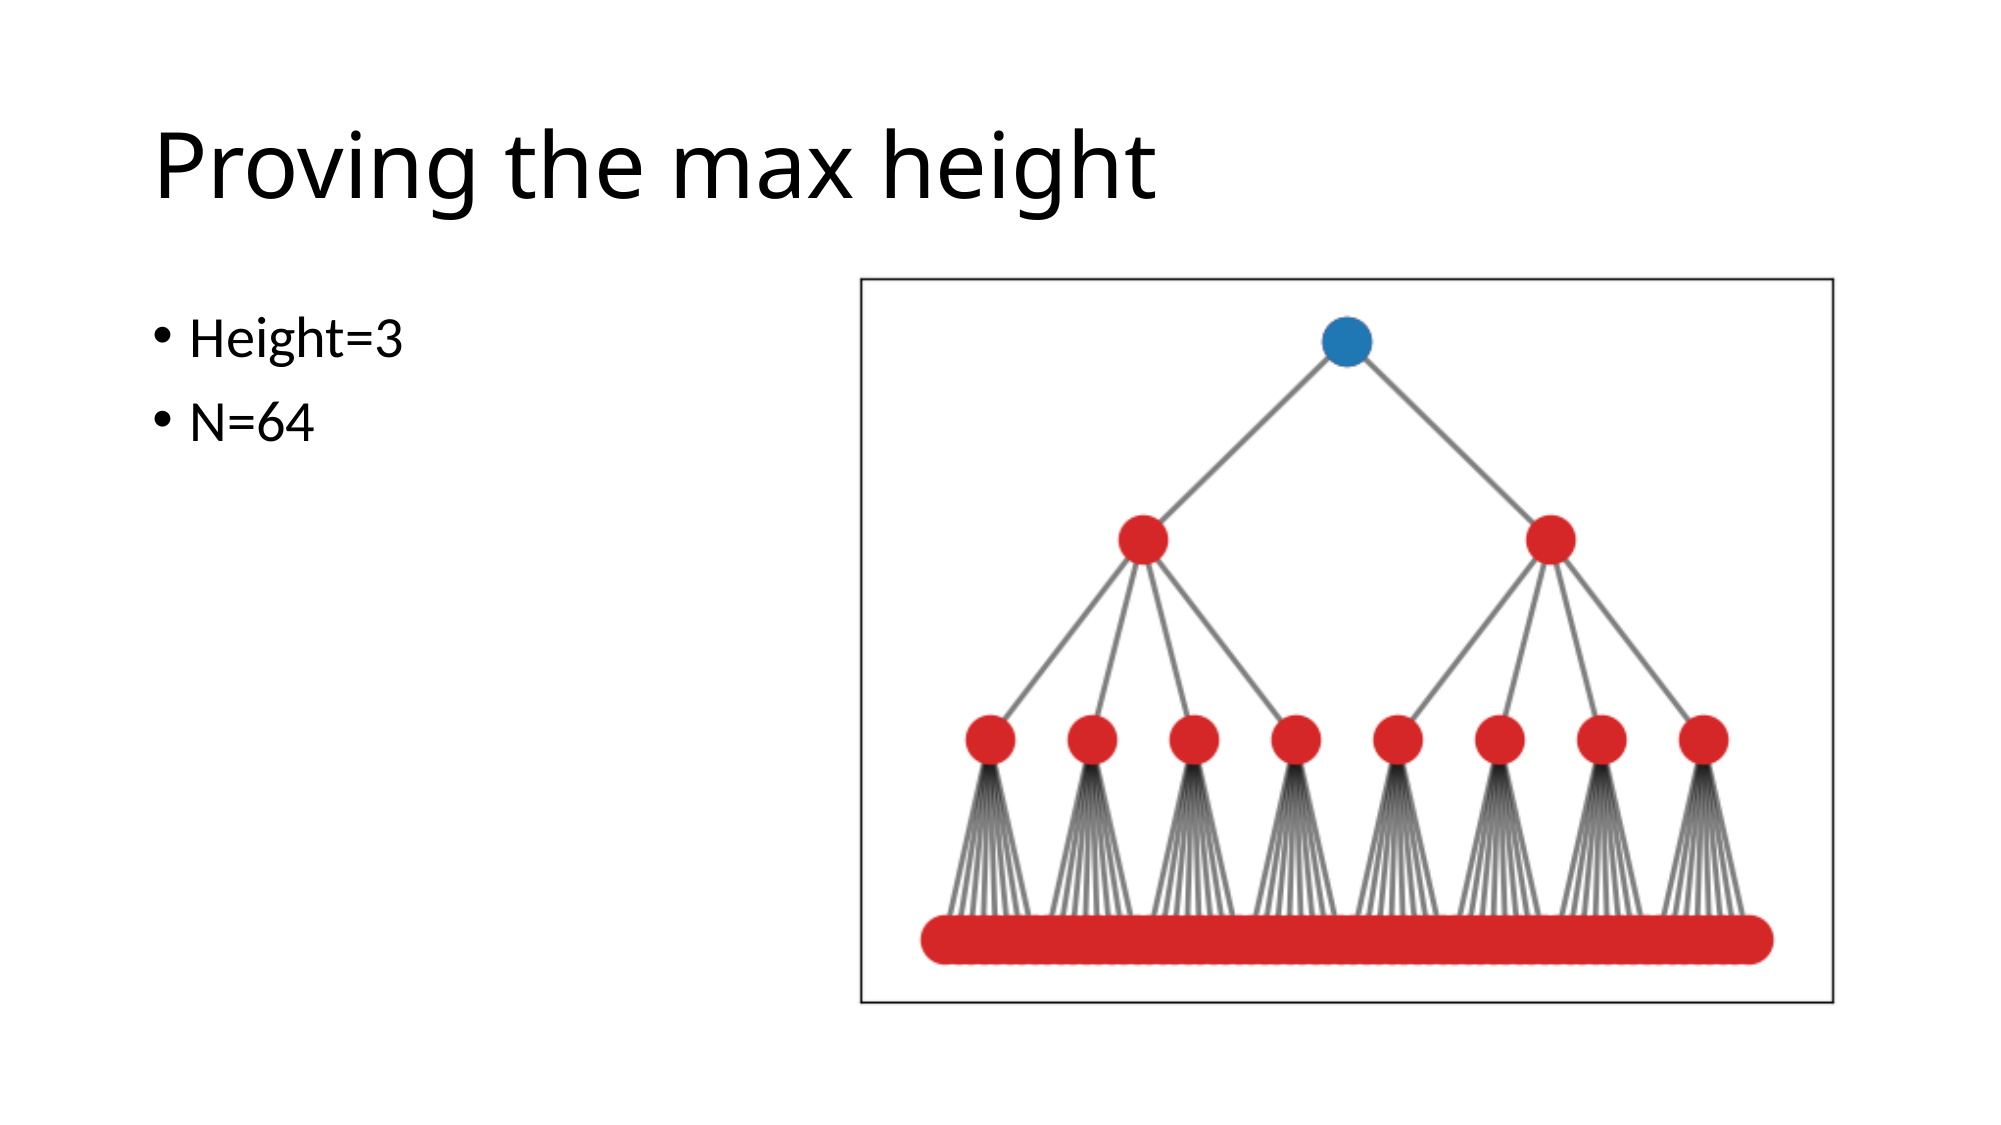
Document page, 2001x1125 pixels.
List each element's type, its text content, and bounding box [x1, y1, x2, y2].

title Proving the max height [137, 59, 1863, 278]
list Height=3 N=64 [137, 299, 704, 1014]
picture [704, 165, 1958, 1106]
